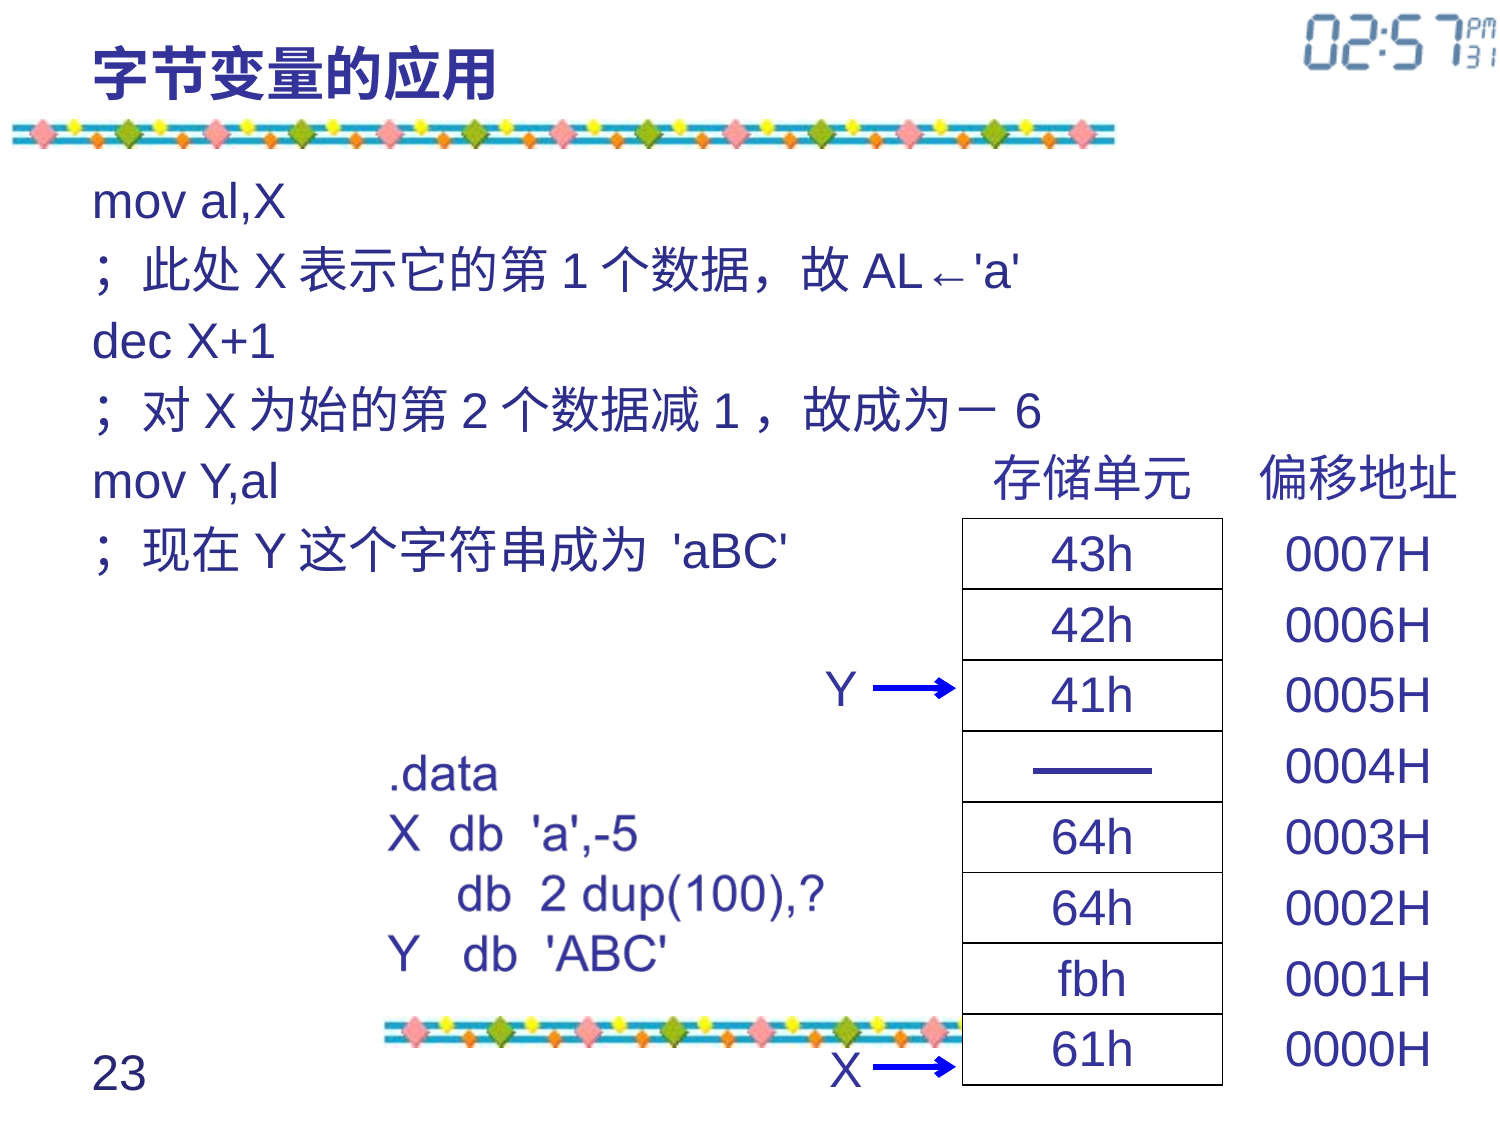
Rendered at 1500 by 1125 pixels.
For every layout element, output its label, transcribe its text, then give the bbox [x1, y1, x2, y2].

table_cell 0002H [1223, 872, 1494, 943]
table_cell 41h [963, 661, 1222, 730]
table_cell 61h [963, 1015, 1222, 1084]
table_cell 0007H [1223, 518, 1494, 589]
table_cell 64h [963, 873, 1222, 942]
title 字节变量的应用 [76, 31, 1427, 114]
text_box Y [809, 648, 873, 724]
table_header 偏移地址 [1222, 431, 1494, 518]
table_cell 64h [963, 803, 1222, 872]
table_cell 0004H [1223, 731, 1494, 802]
text_box X [814, 1030, 878, 1105]
table_cell 0006H [1223, 589, 1494, 660]
table_cell 42h [963, 590, 1222, 659]
table_cell 0003H [1223, 802, 1494, 872]
table_cell 43h [963, 519, 1222, 588]
table_cell 0000H [1223, 1014, 1494, 1085]
table_header 存储单元 [963, 431, 1222, 518]
table_cell 0001H [1223, 943, 1494, 1014]
picture [11, 119, 1117, 149]
table_cell 0005H [1223, 660, 1494, 731]
list mov al,X ；此处X表示它的第1个数据，故AL←'a' dec X+1 ；对X为始的第2个数据减1，故成为－6 mov Y,al ；现在Y这个字符串成为 'aBC' [76, 160, 1376, 787]
picture [357, 727, 857, 1014]
table_cell [963, 732, 1222, 801]
picture [383, 1016, 962, 1048]
table_cell fbh [963, 944, 1222, 1013]
picture [1299, 0, 1500, 88]
